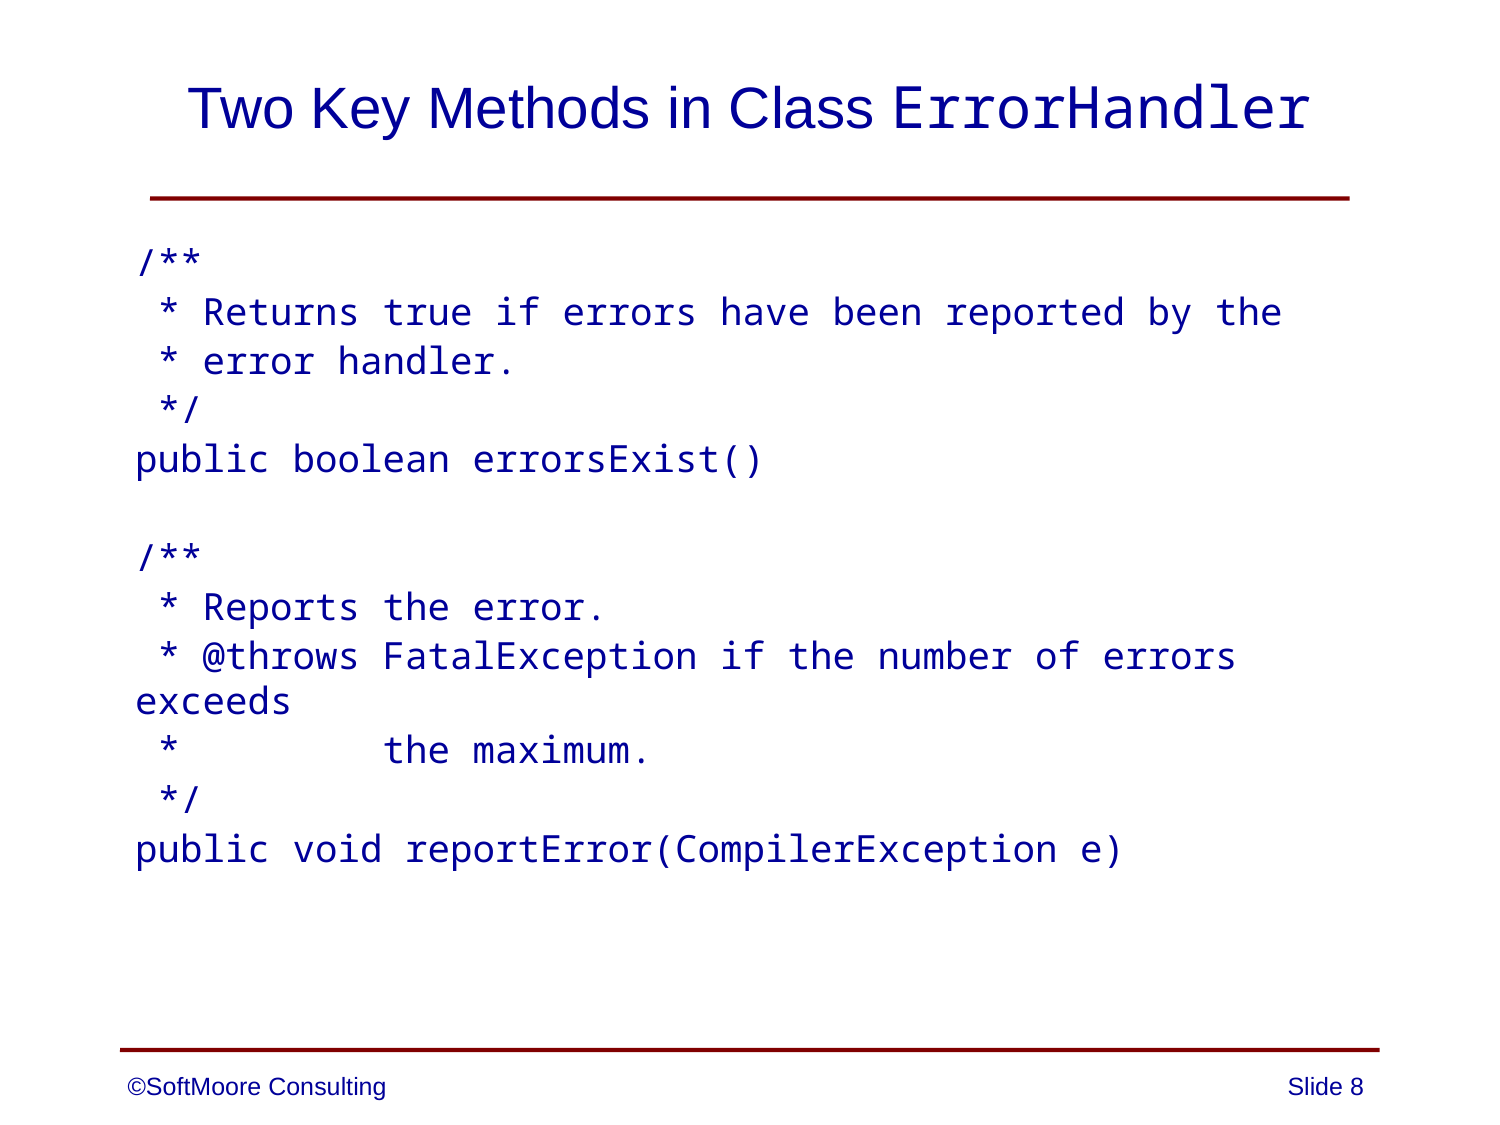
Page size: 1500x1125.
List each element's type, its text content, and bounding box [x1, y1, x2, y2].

list /** * Returns true if errors have been reported by the * error handler. */ public boolean errorsExist() /** * Reports the error. * @throws FatalException if the number of errors exceeds * the maximum. */ public void reportError(CompilerException e) [74, 223, 1425, 1034]
slide_number Slide 8 [1078, 1061, 1380, 1109]
footer ©SoftMoore Consulting [111, 1061, 563, 1109]
title Two Key Methods in Class ErrorHandler [149, 22, 1350, 188]
